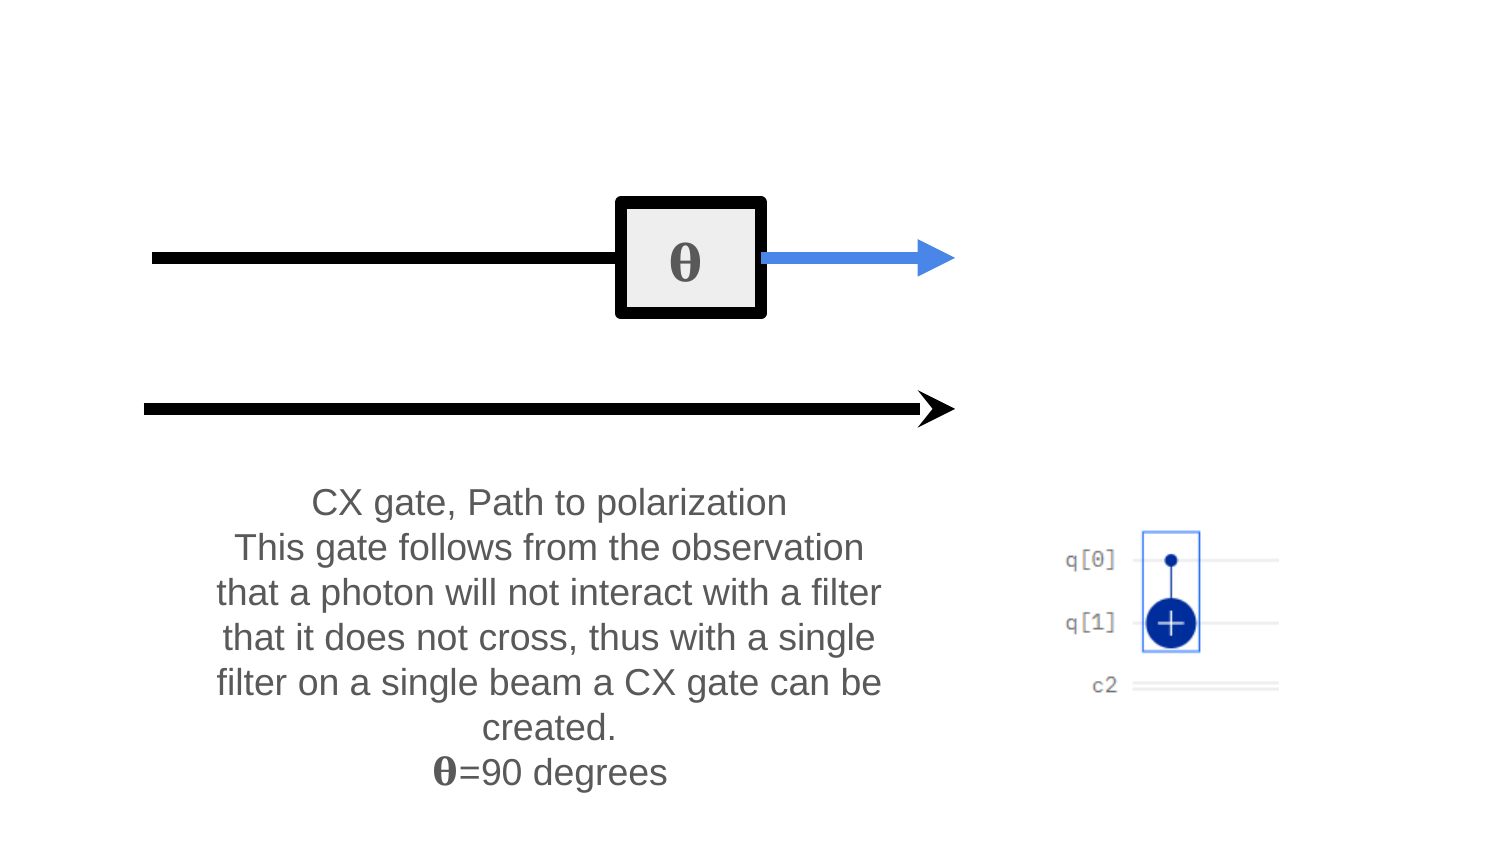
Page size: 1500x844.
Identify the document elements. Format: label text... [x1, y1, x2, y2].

text_box 𝛉 [651, 216, 730, 297]
text_box [159, 578, 939, 776]
text_box CX gate, Path to polarization This gate follows from the observation that a photon will not interact with a filter that it does not cross, thus with a single filter on a single beam a CX gate can be created. 𝛉=90 degrees [182, 462, 917, 671]
picture [1049, 512, 1279, 713]
text_box [620, 202, 761, 314]
